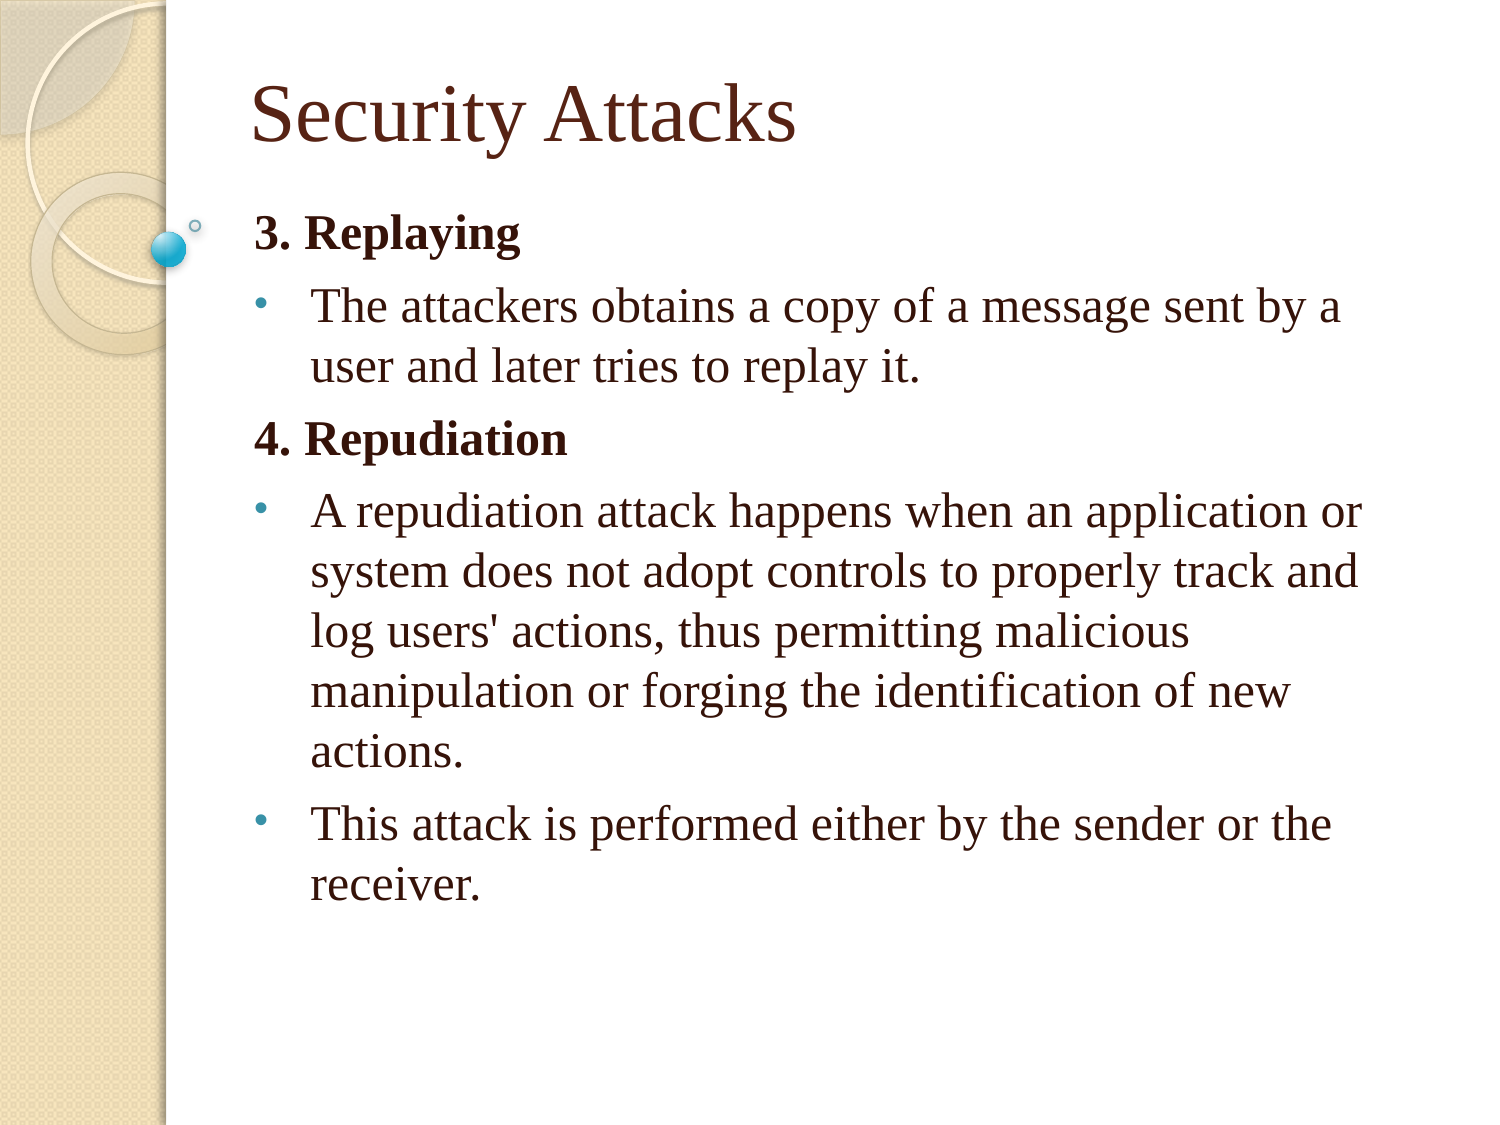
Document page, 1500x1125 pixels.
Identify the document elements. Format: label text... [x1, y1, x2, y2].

subtitle 3. Replaying The attackers obtains a copy of a message sent by a user and later tries to replay it. 4. Repudiation A repudiation attack happens when an application or system does not adopt controls to properly track and log users' actions, thus permitting malicious manipulation or forging the identification of new actions. This attack is performed either by the sender or the receiver. [234, 200, 1450, 1063]
title Security Attacks [234, 37, 1450, 166]
